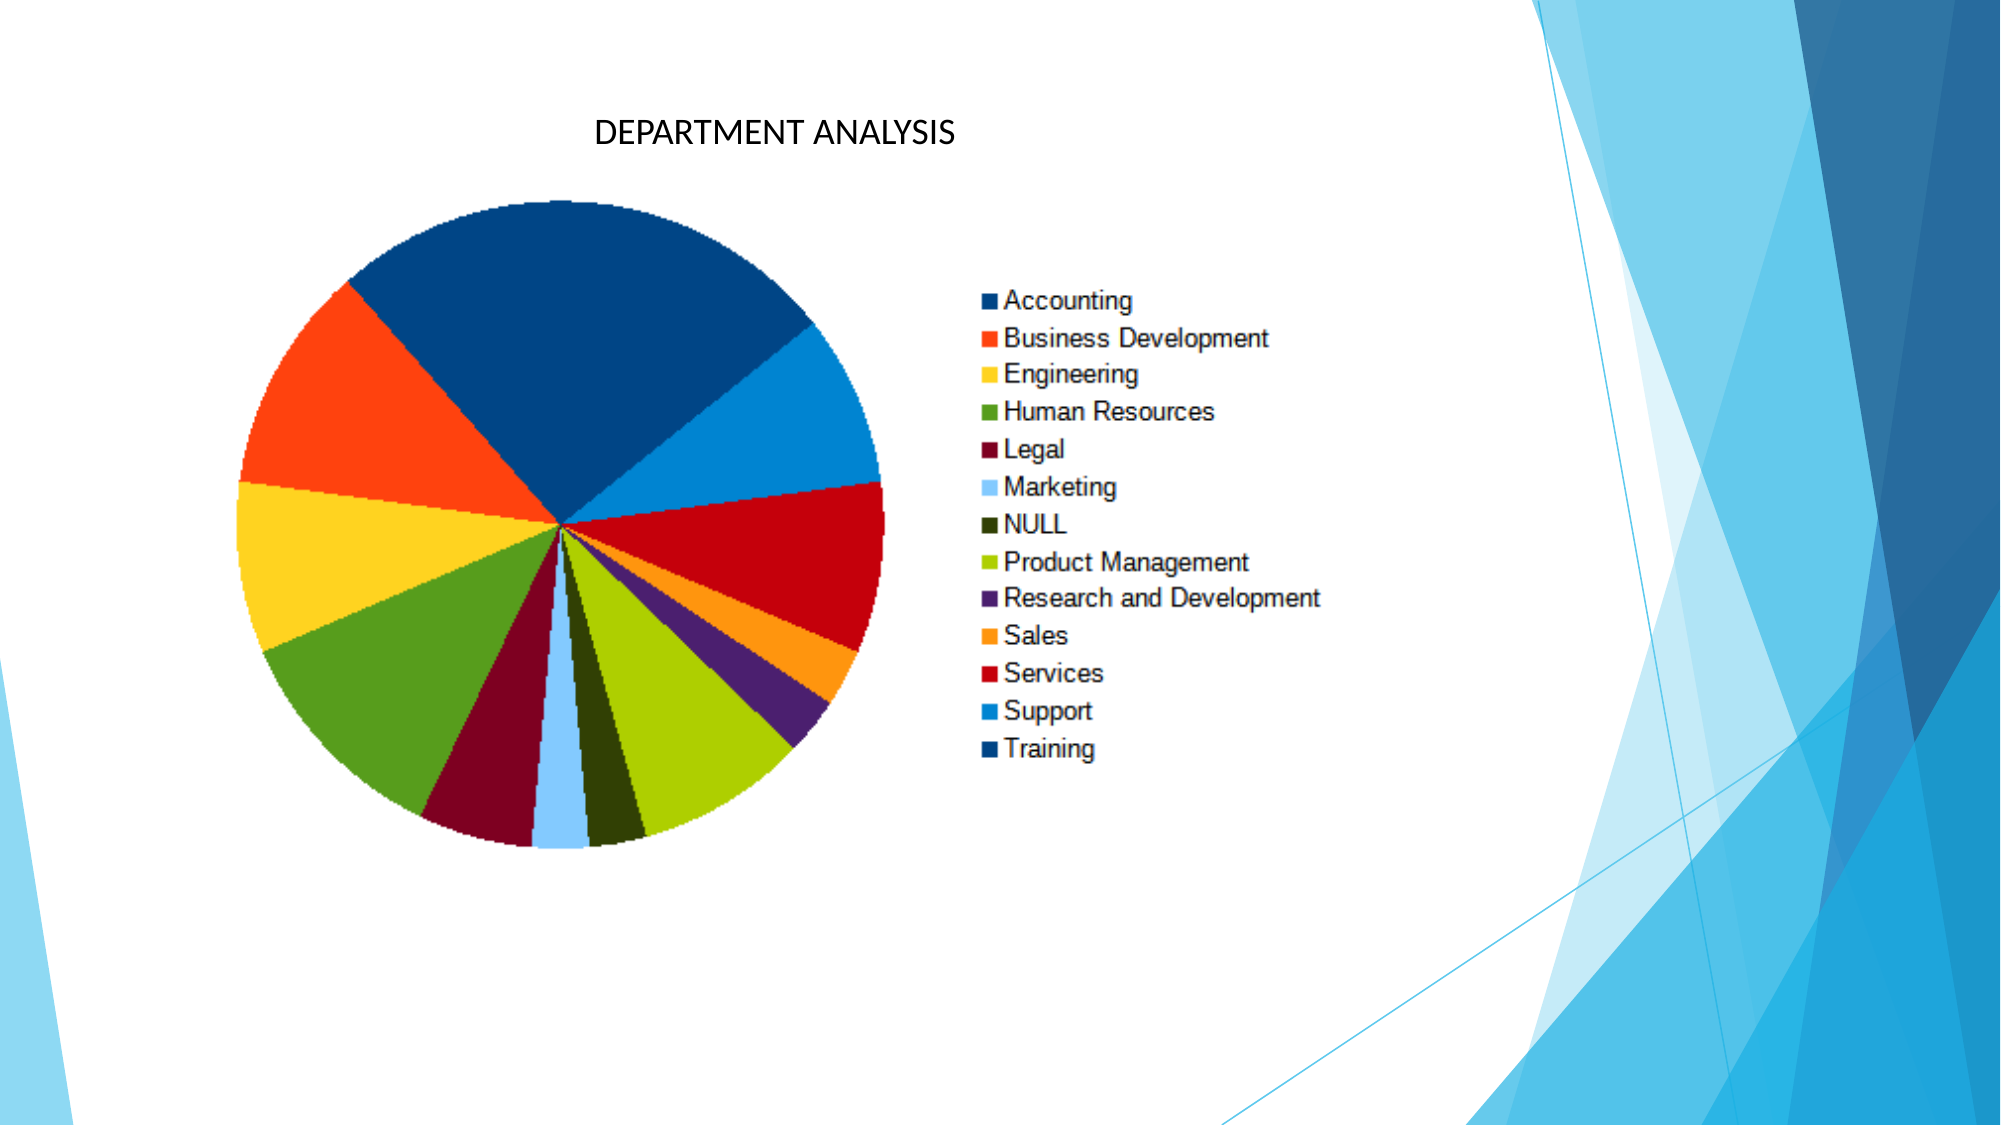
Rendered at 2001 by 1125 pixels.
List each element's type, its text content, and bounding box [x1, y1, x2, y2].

text_box DEPARTMENT ANALYSIS [579, 99, 971, 160]
picture [148, 187, 1347, 863]
